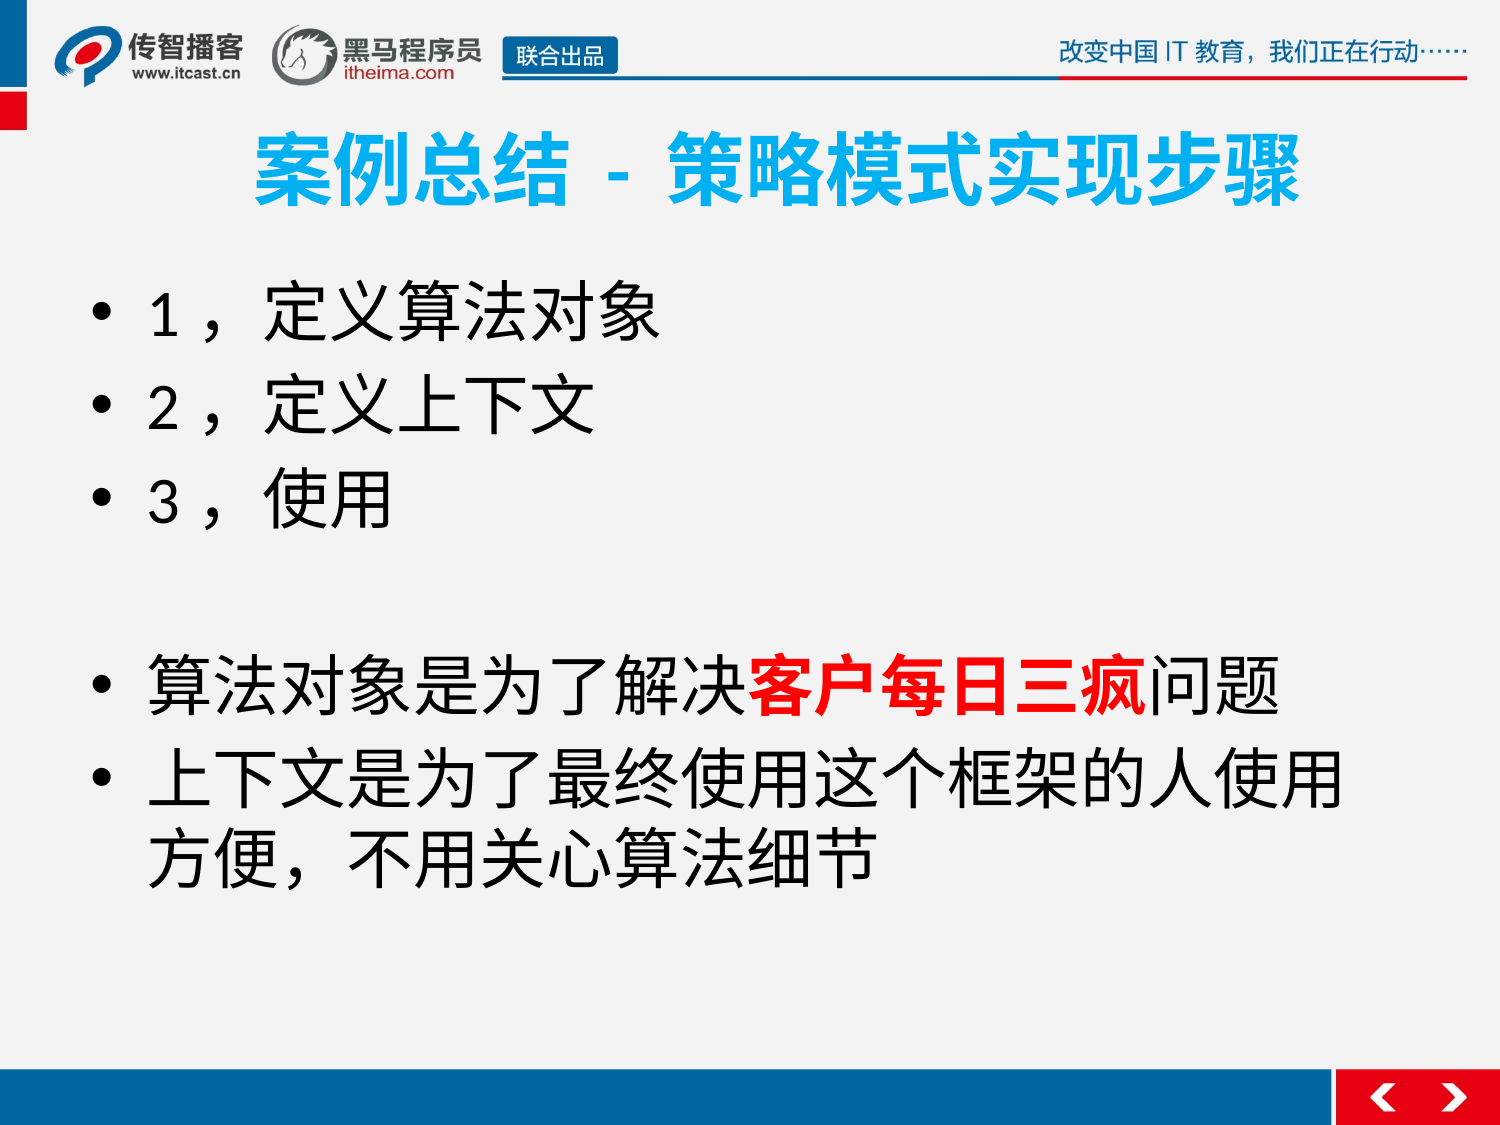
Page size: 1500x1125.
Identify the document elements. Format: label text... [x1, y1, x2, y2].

title 案例总结 - 策略模式实现步骤 [218, 101, 1339, 233]
picture [0, 0, 1500, 1125]
list 1，定义算法对象 2，定义上下文 3，使用 算法对象是为了解决客户每日三疯问题 上下文是为了最终使用这个框架的人使用方便，不用关心算法细节 [75, 262, 1425, 1005]
